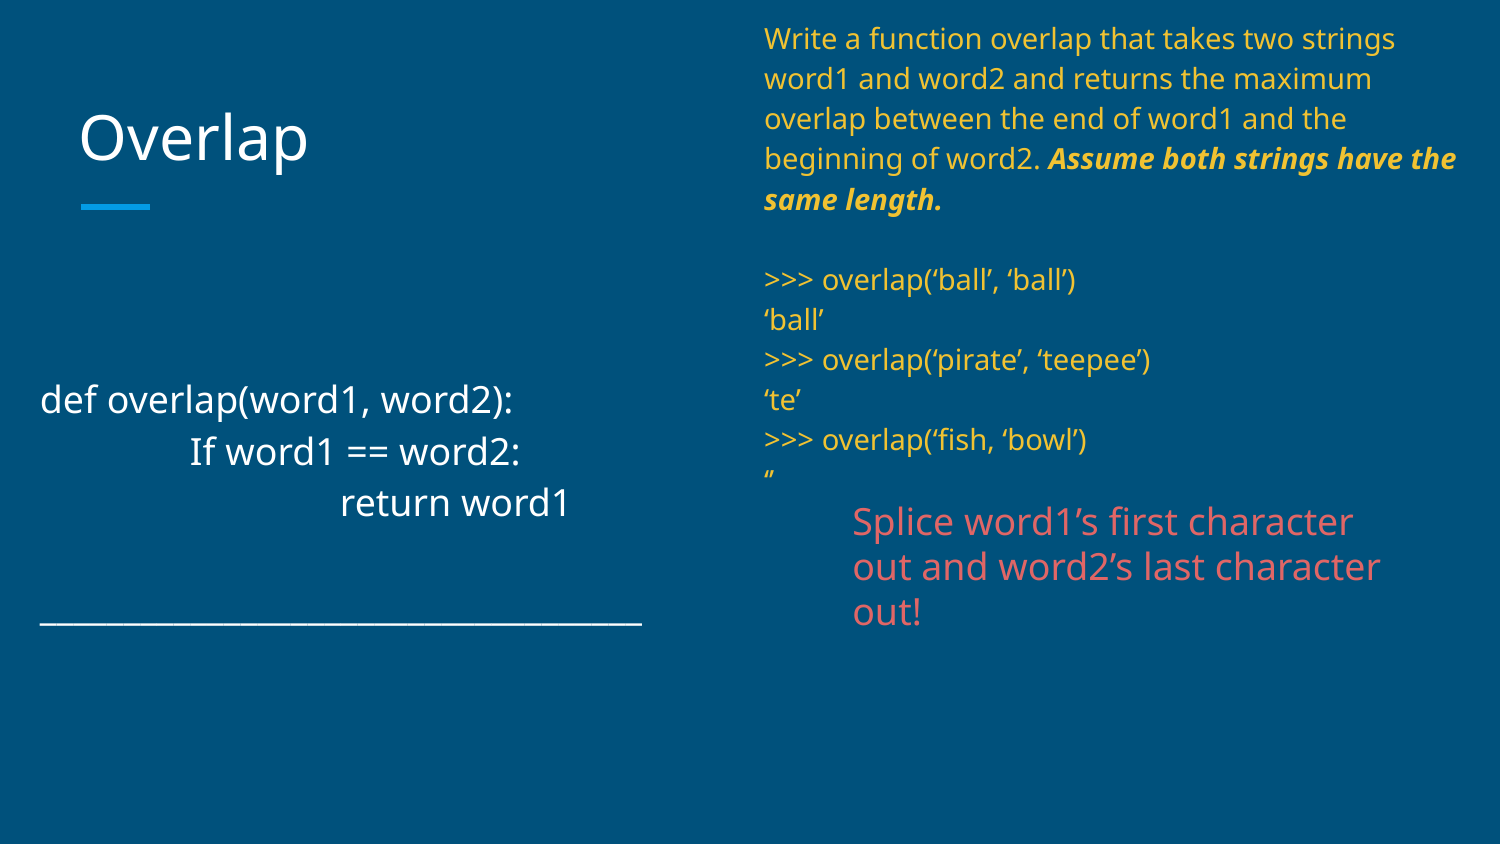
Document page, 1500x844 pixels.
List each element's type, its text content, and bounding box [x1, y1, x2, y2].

text_box def overlap(word1, word2): If word1 == word2: return word1 ____________________________________ [25, 354, 766, 753]
text_box Write a function overlap that takes two strings word1 and word2 and returns the maximum overlap between the end of word1 and the beginning of word2. Assume both strings have the same length. >>> overlap(‘ball’, ‘ball’) ‘ball’ >>> overlap(‘pirate’, ‘teepee’) ‘te’ >>> overlap(‘fish, ‘bowl’) ‘’ [749, 0, 1490, 399]
title Overlap [63, 75, 1437, 188]
text_box Splice word1’s first character out and word2’s last character out! [837, 483, 1423, 624]
